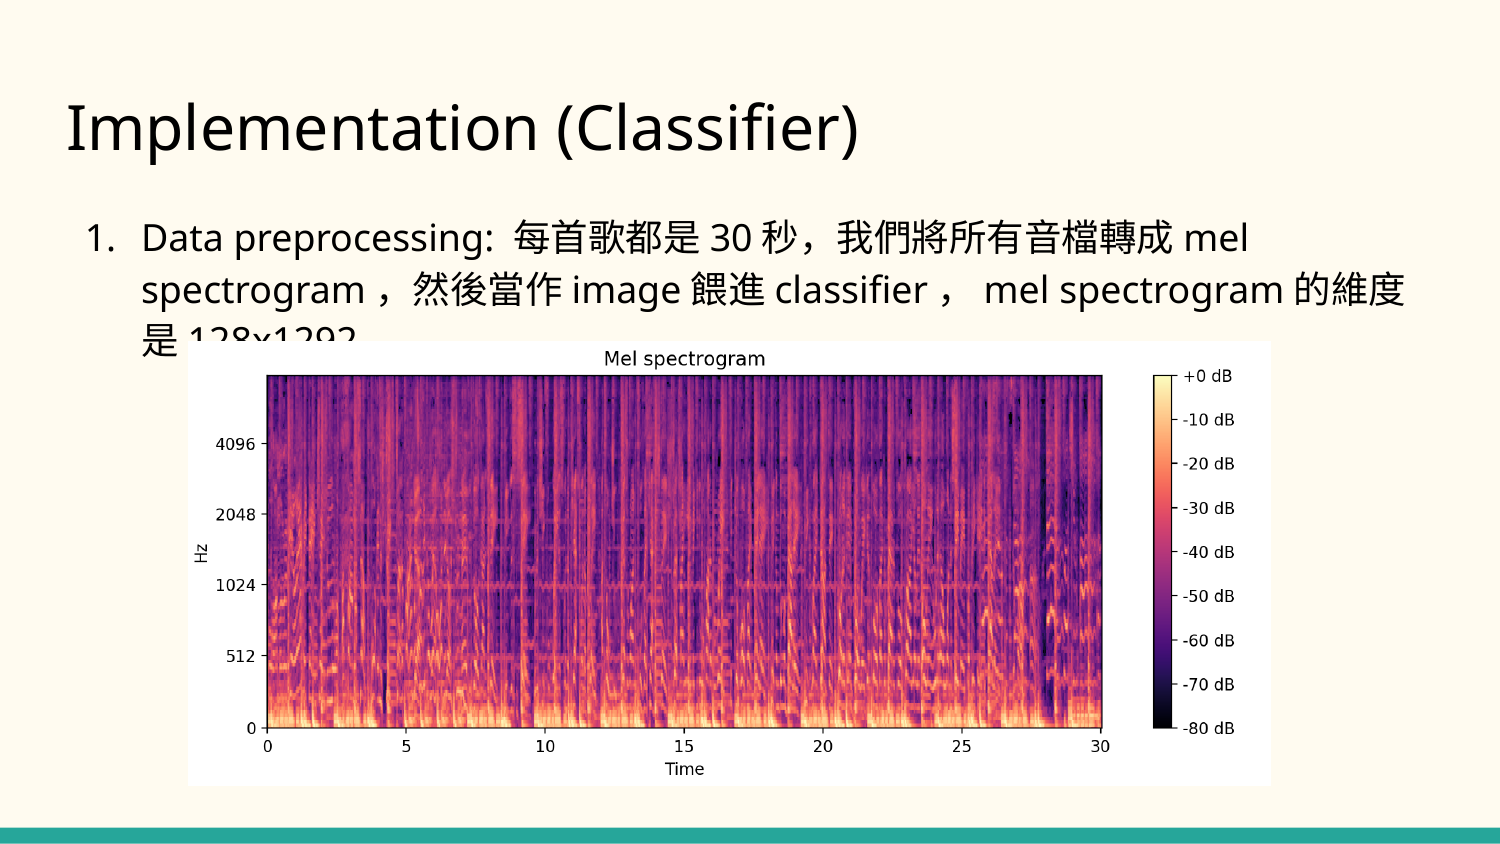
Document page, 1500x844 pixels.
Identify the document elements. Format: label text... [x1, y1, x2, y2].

title Implementation (Classifier) [51, 72, 1449, 174]
list Data preprocessing: 每首歌都是30秒，我們將所有音檔轉成mel spectrogram，然後當作image餵進classifier，mel spectrogram的維度是128x1292。 [51, 192, 1449, 750]
picture [188, 341, 1272, 786]
